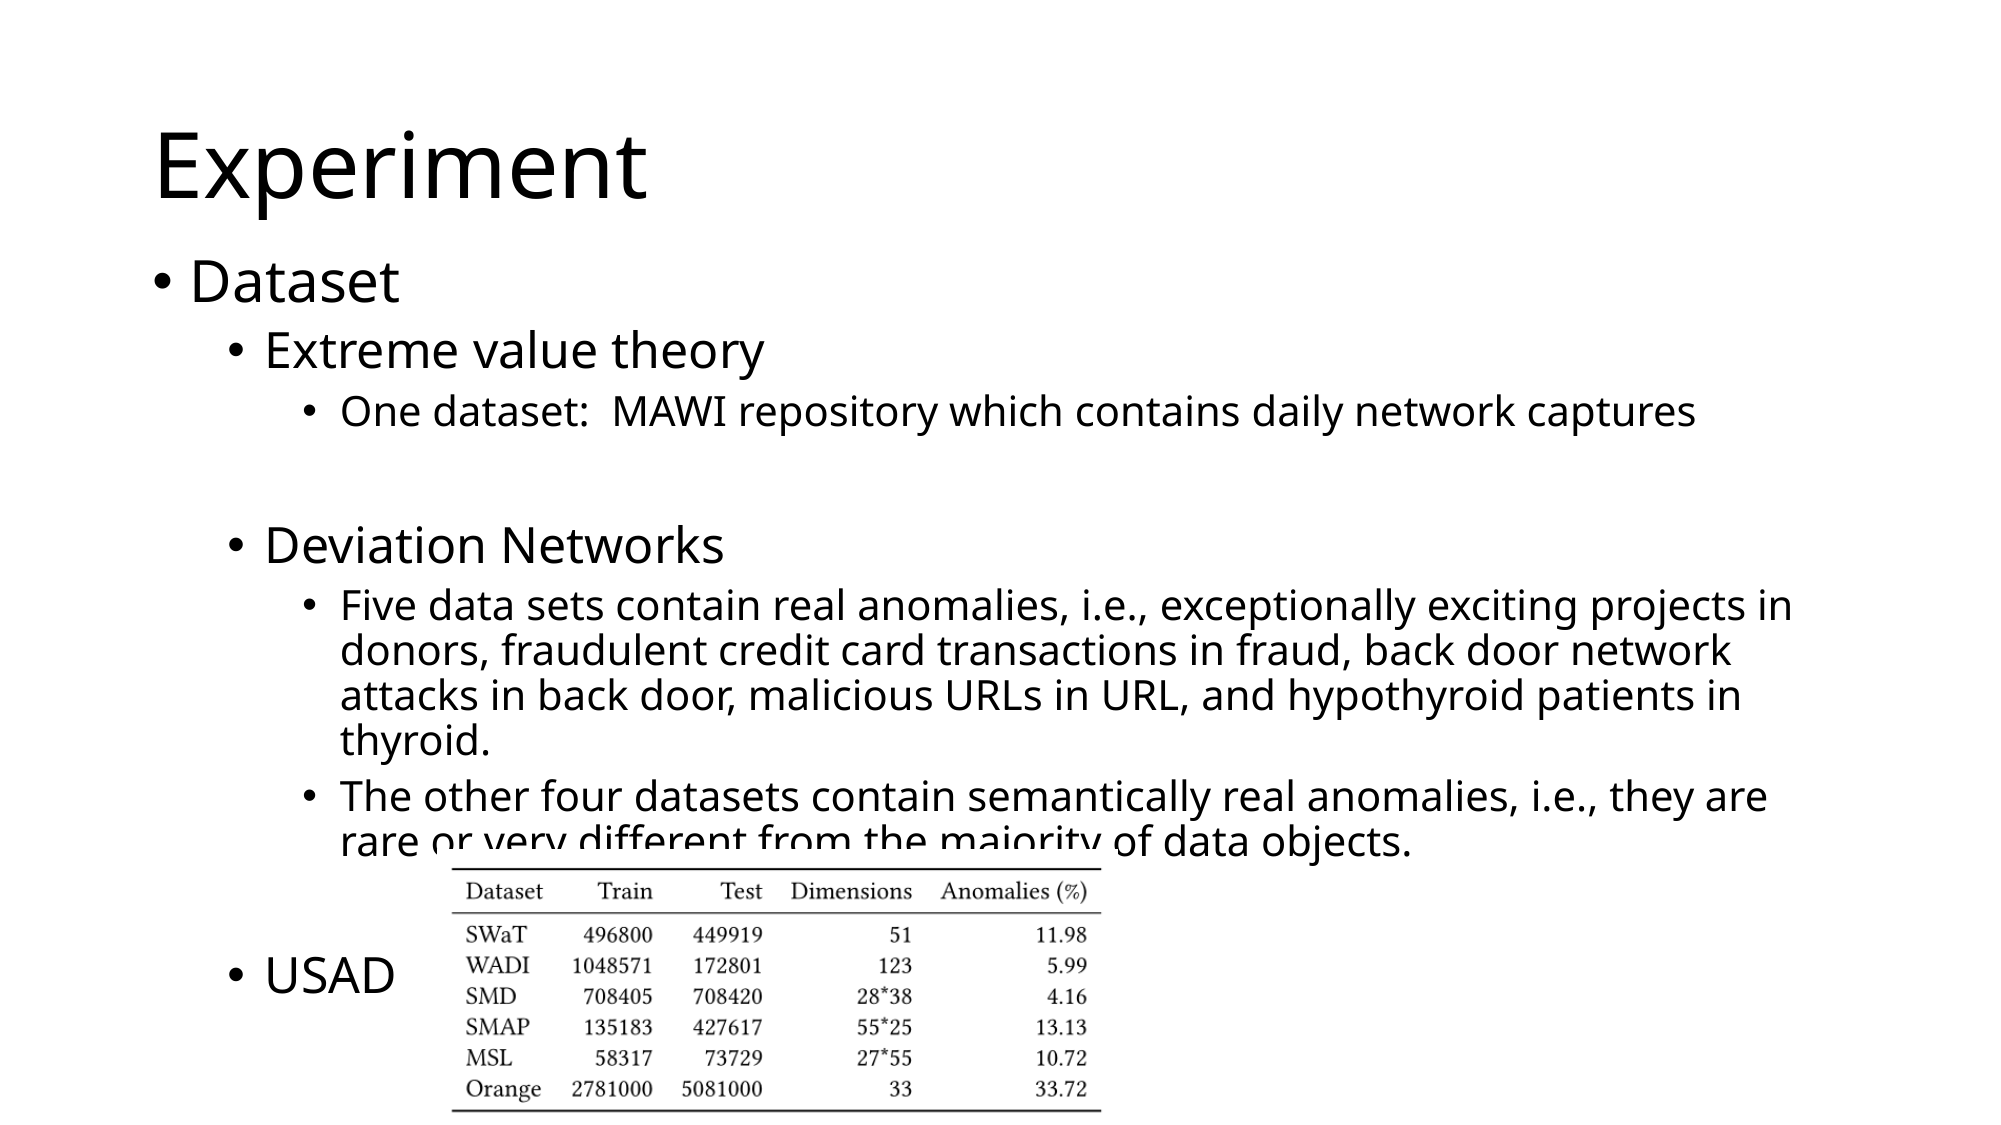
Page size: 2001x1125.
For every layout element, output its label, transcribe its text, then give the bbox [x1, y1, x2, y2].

picture [437, 849, 1118, 1125]
list Dataset Extreme value theory One dataset: MAWI repository which contains daily network captures Deviation Networks Five data sets contain real anomalies, i.e., exceptionally exciting projects in donors, fraudulent credit card transactions in fraud, back door network attacks in back door, malicious URLs in URL, and hypothyroid patients in thyroid. The other four datasets contain semantically real anomalies, i.e., they are rare or very different from the majority of data objects. USAD [137, 244, 1863, 1014]
title Experiment [137, 59, 1863, 244]
